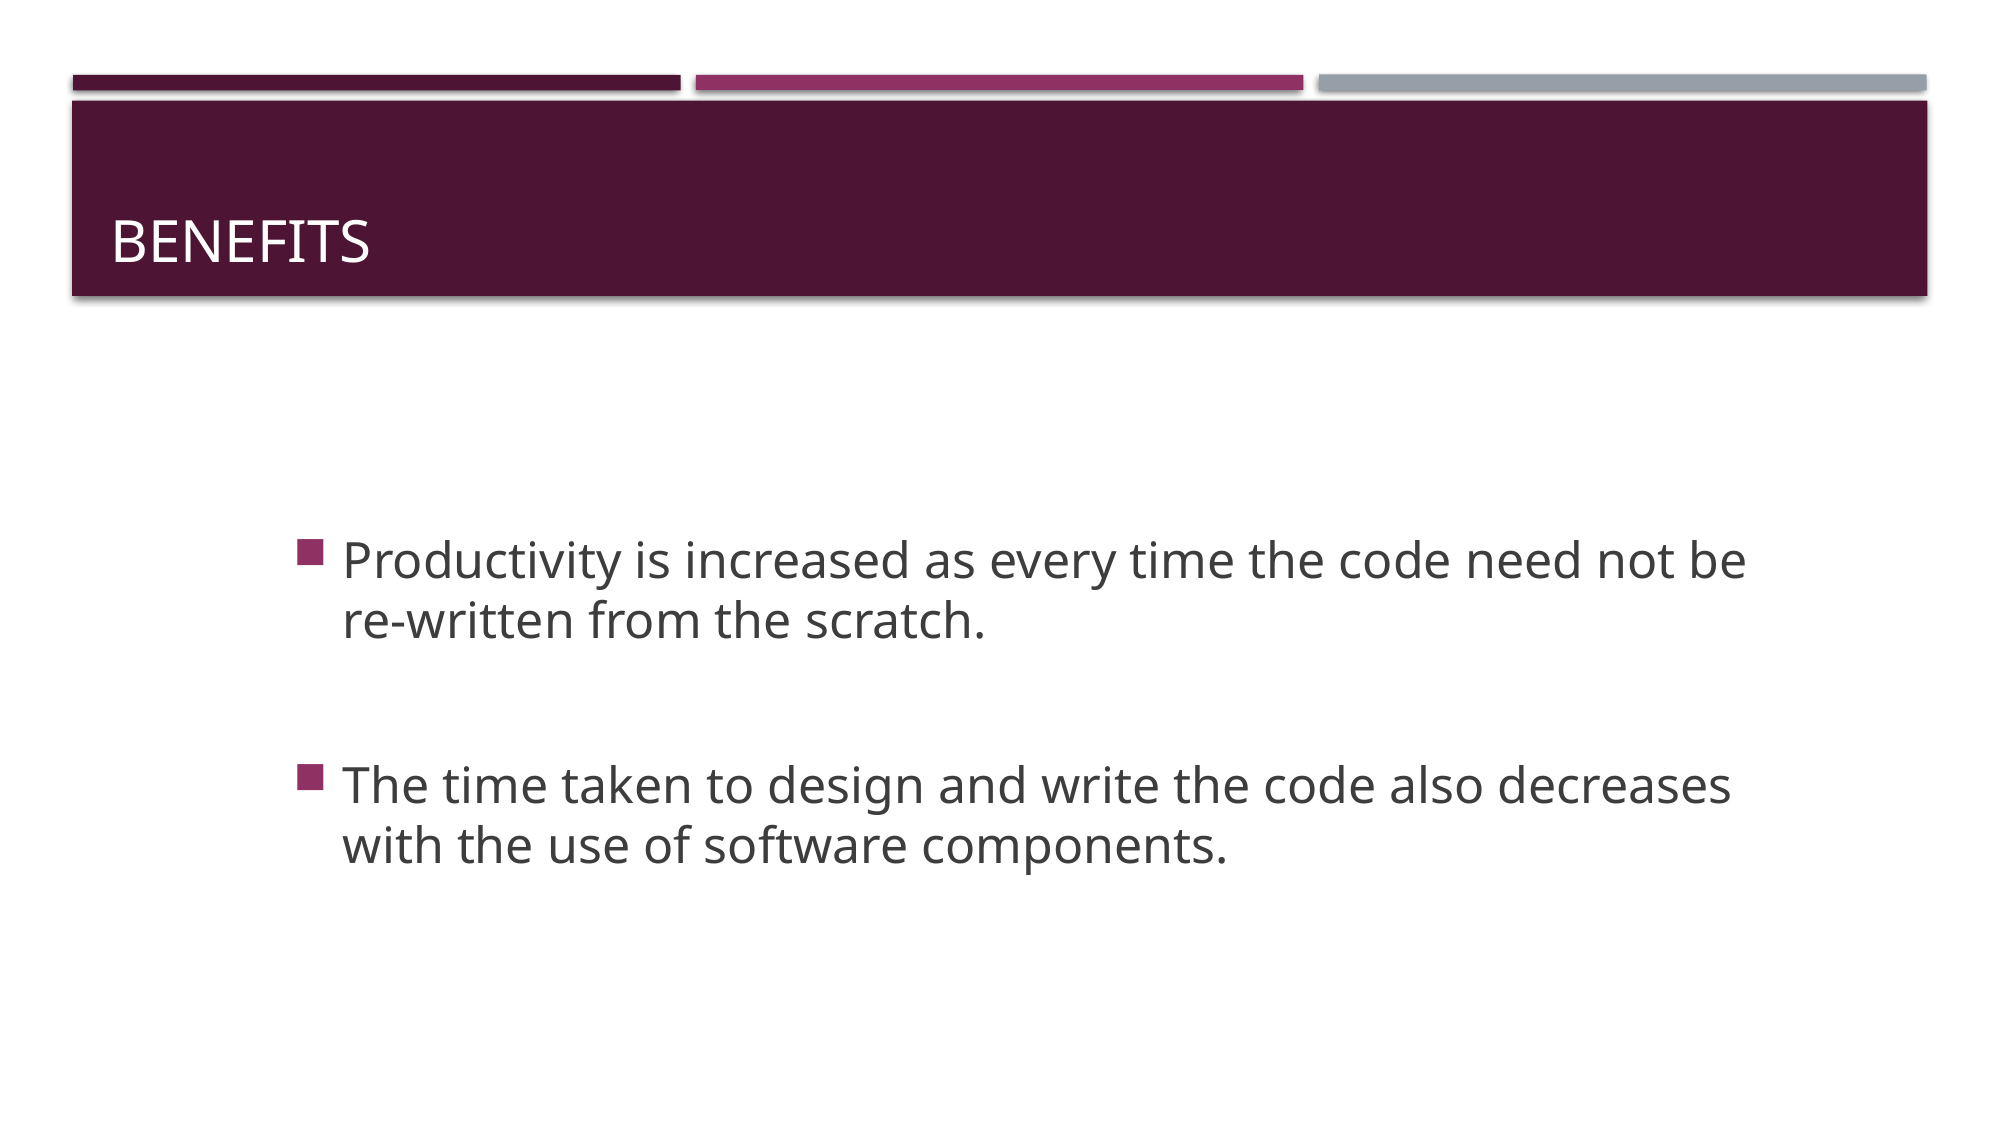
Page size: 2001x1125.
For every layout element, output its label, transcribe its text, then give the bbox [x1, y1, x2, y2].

title Benefits [95, 115, 1905, 282]
list Productivity is increased as every time the code need not be re-written from the scratch. The time taken to design and write the code also decreases with the use of software components. [277, 357, 1767, 962]
